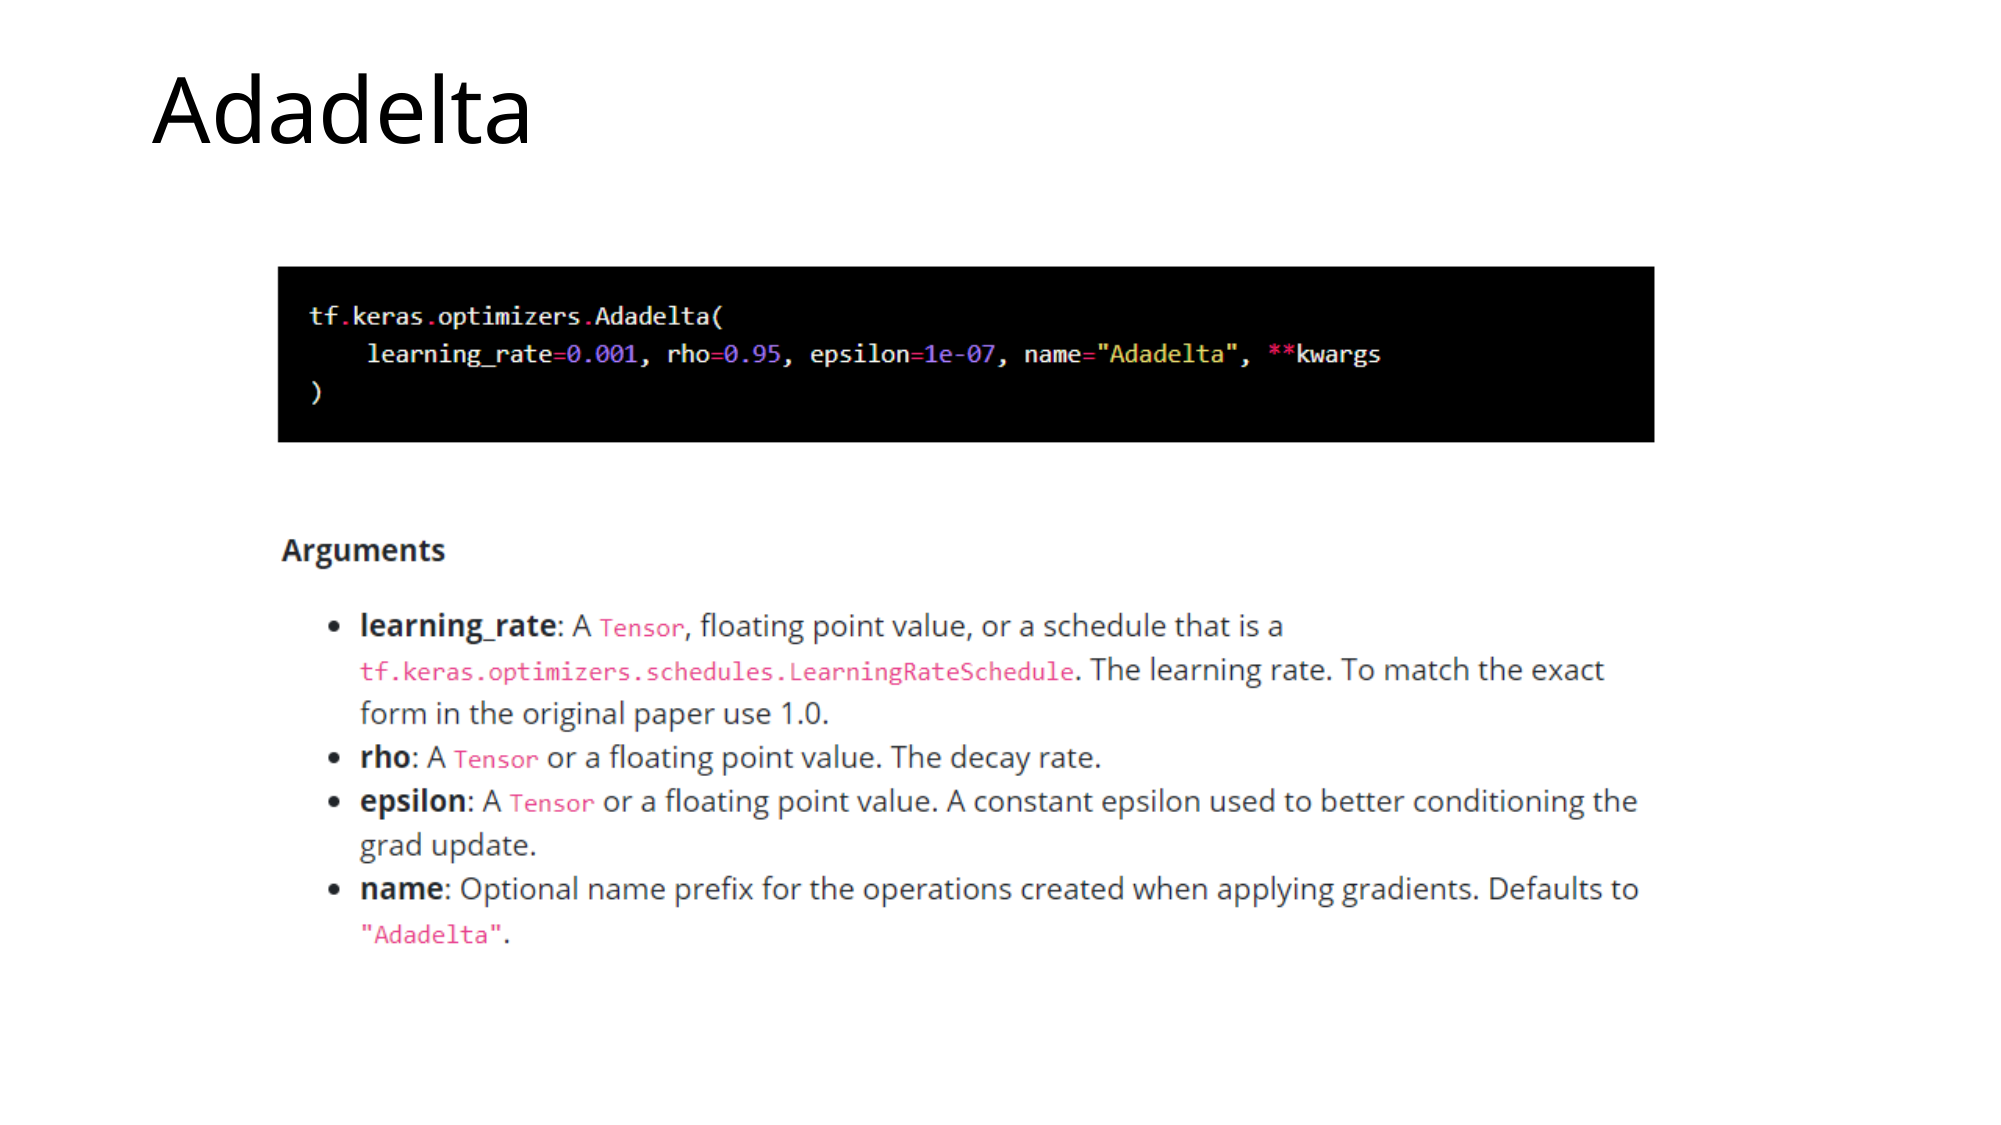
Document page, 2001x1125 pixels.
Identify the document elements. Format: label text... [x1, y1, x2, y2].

picture [274, 527, 1661, 956]
title Adadelta [137, 59, 1863, 278]
picture [272, 259, 1661, 452]
